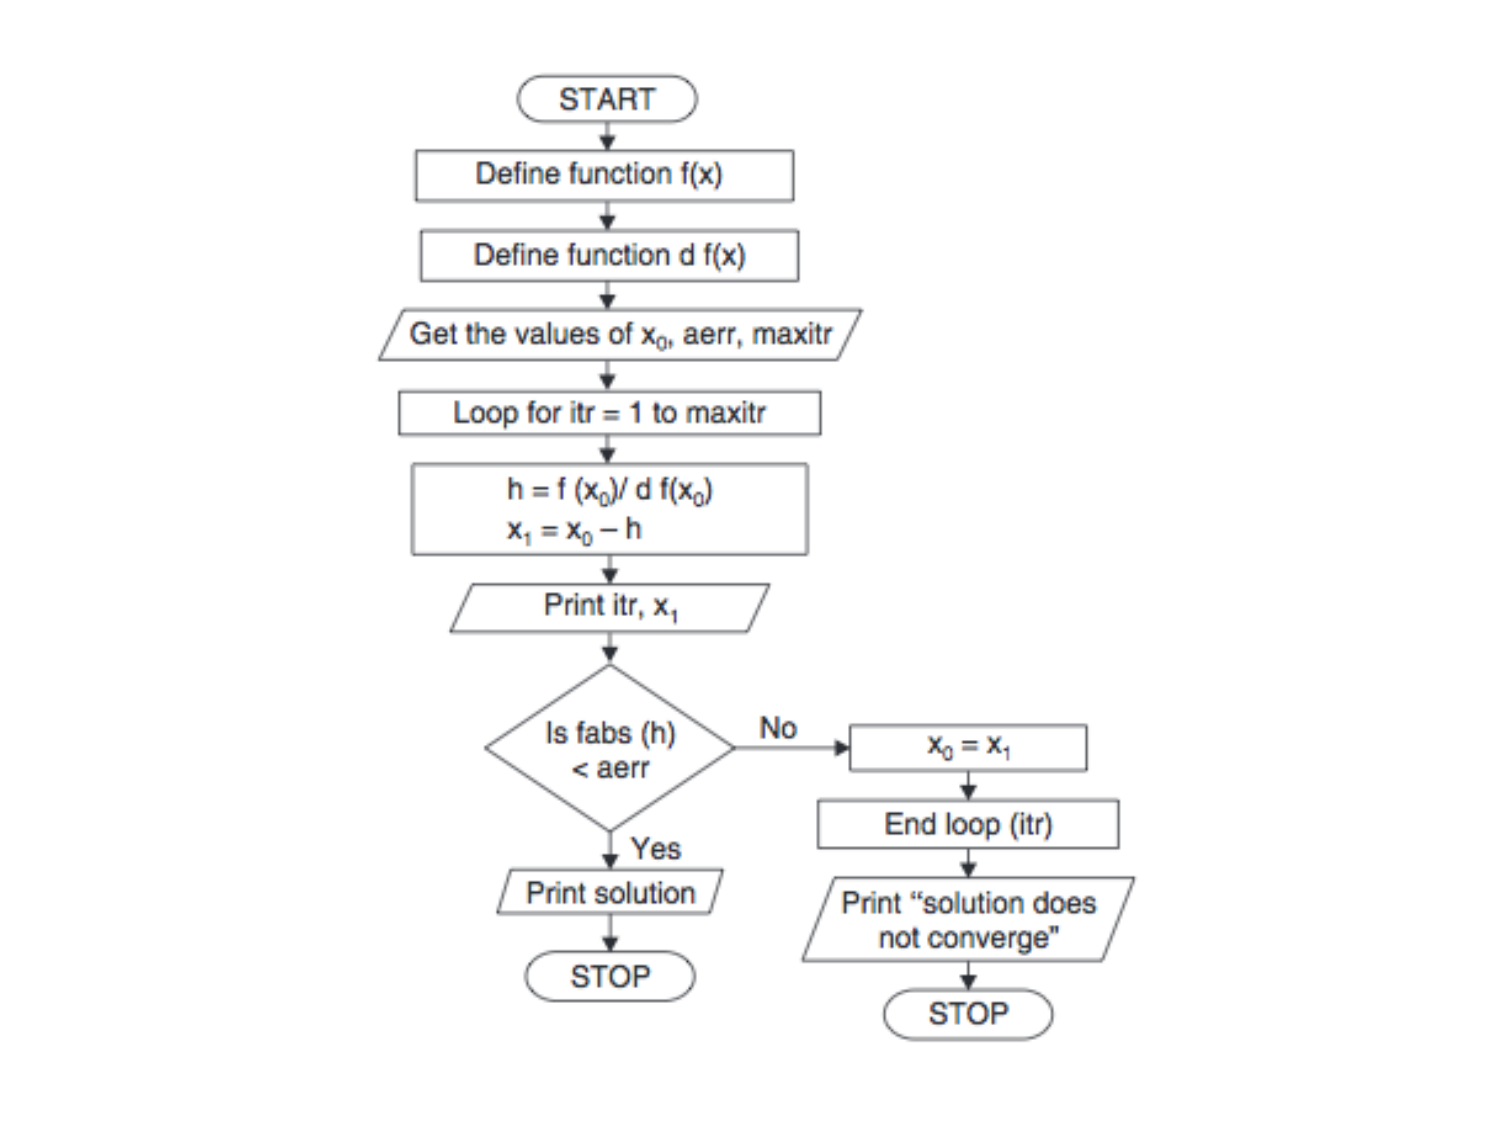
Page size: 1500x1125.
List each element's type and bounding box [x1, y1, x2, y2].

picture [150, 49, 1362, 1062]
